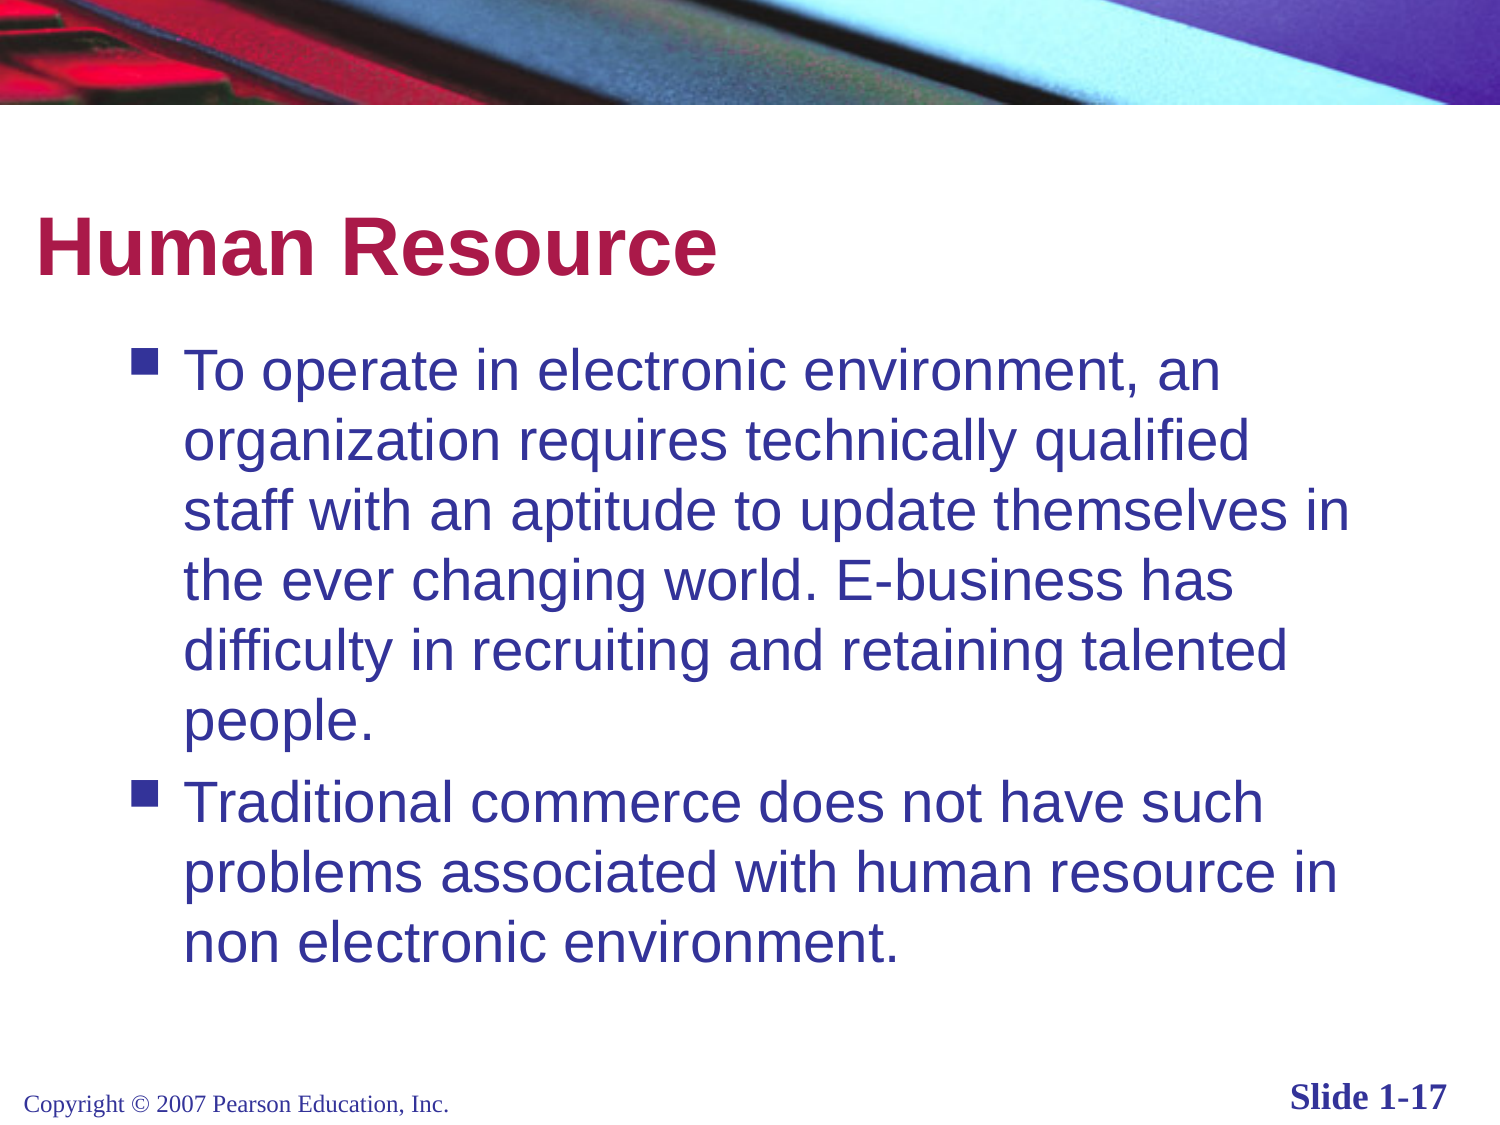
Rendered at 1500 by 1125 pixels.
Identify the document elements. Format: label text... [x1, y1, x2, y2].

footer Copyright © 2007 Pearson Education, Inc. [8, 1049, 1149, 1125]
picture [0, 0, 1500, 105]
slide_number Slide 1-17 [1149, 1049, 1463, 1125]
list To operate in electronic environment, an organization requires technically qualified staff with an aptitude to update themselves in the ever changing world. E-business has difficulty in recruiting and retaining talented people. Traditional commerce does not have such problems associated with human resource in non electronic environment. [112, 324, 1388, 1001]
title Human Resource [20, 183, 1338, 301]
